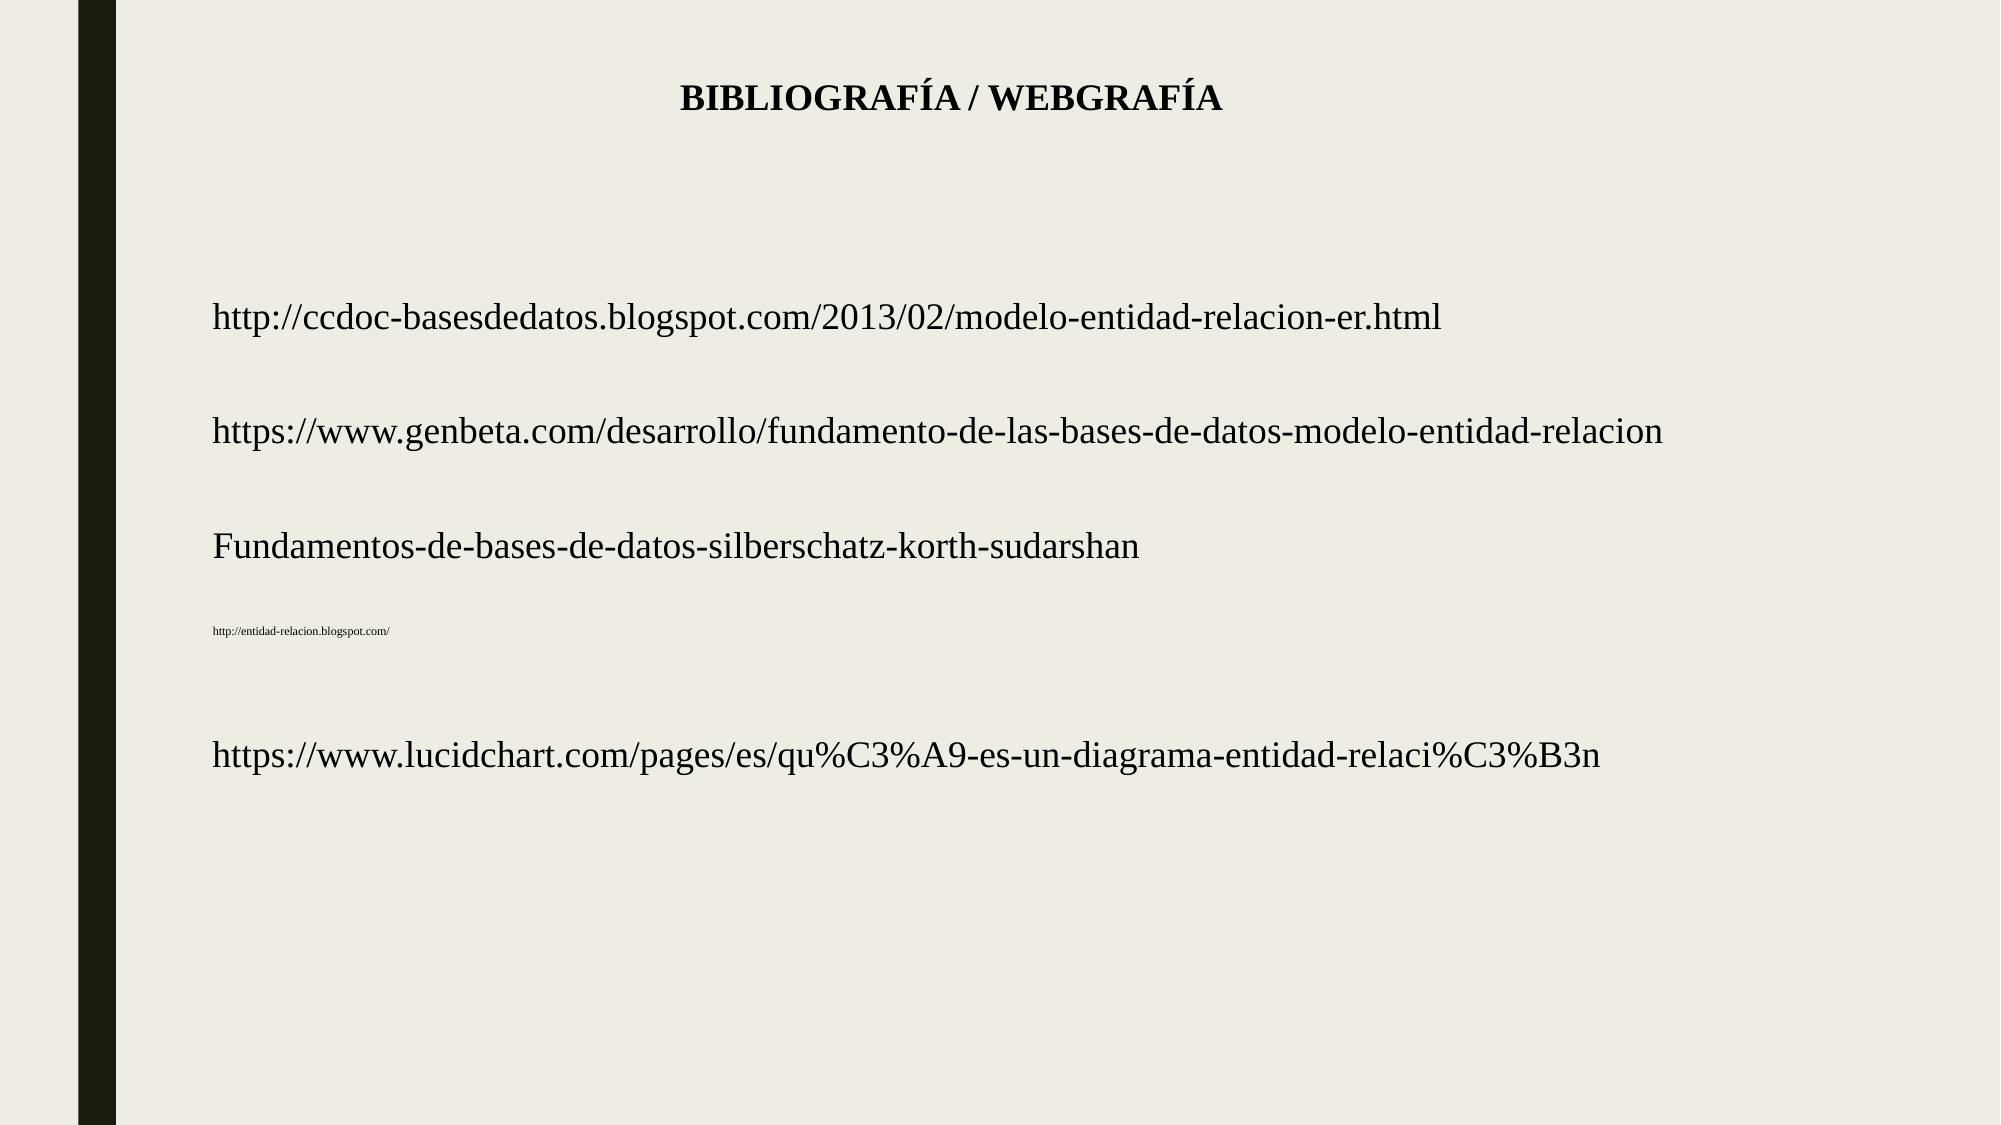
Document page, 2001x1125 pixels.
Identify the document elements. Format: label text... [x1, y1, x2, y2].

text_box https://www.lucidchart.com/pages/es/qu%C3%A9-es-un-diagrama-entidad-relaci%C3%B3n [197, 722, 1641, 783]
title http://entidad-relacion.blogspot.com/ [197, 618, 1773, 679]
text_box http://ccdoc-basesdedatos.blogspot.com/2013/02/modelo-entidad-relacion-er.html [197, 284, 1543, 344]
text_box Fundamentos-de-bases-de-datos-silberschatz-korth-sudarshan [197, 513, 1198, 573]
text_box https://www.genbeta.com/desarrollo/fundamento-de-las-bases-de-datos-modelo-entidad-relacion [197, 398, 1756, 459]
text_box BIBLIOGRAFÍA / WEBGRAFÍA [665, 65, 1469, 126]
